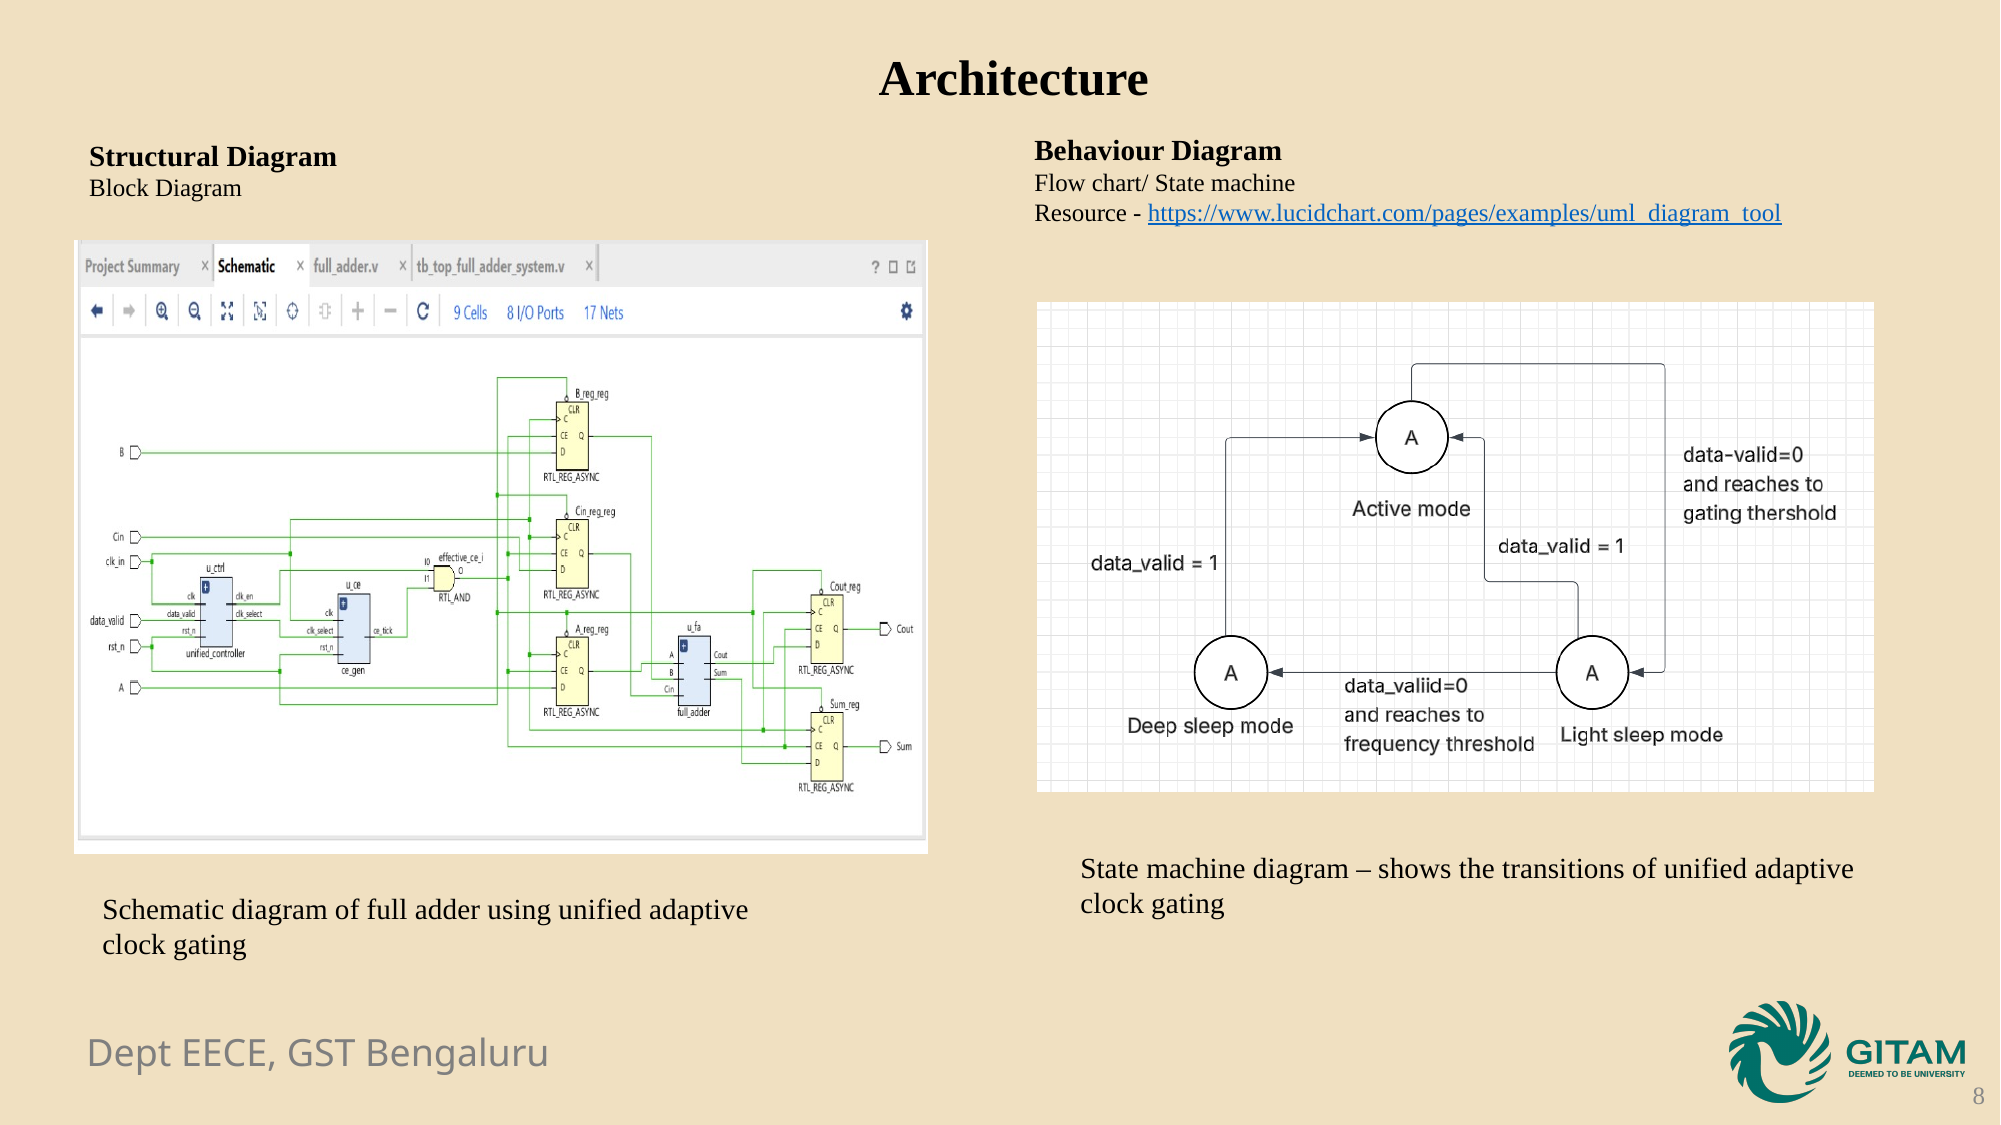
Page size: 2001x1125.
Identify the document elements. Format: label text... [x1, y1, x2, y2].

picture [73, 240, 929, 854]
picture [1036, 302, 1874, 792]
text_box State machine diagram – shows the transitions of unified adaptive clock gating [1065, 842, 1889, 927]
text_box Behaviour Diagram Flow chart/ State machine Resource - https://www.lucidchart.com/pages/examples/uml_diagram_tool [1019, 124, 1965, 1066]
text_box Schematic diagram of full adder using unified adaptive clock gating [87, 882, 799, 968]
text_box Structural Diagram Block Diagram [74, 129, 1020, 1071]
slide_number 8 [1550, 1065, 2000, 1125]
text_box Architecture [163, 38, 1889, 119]
